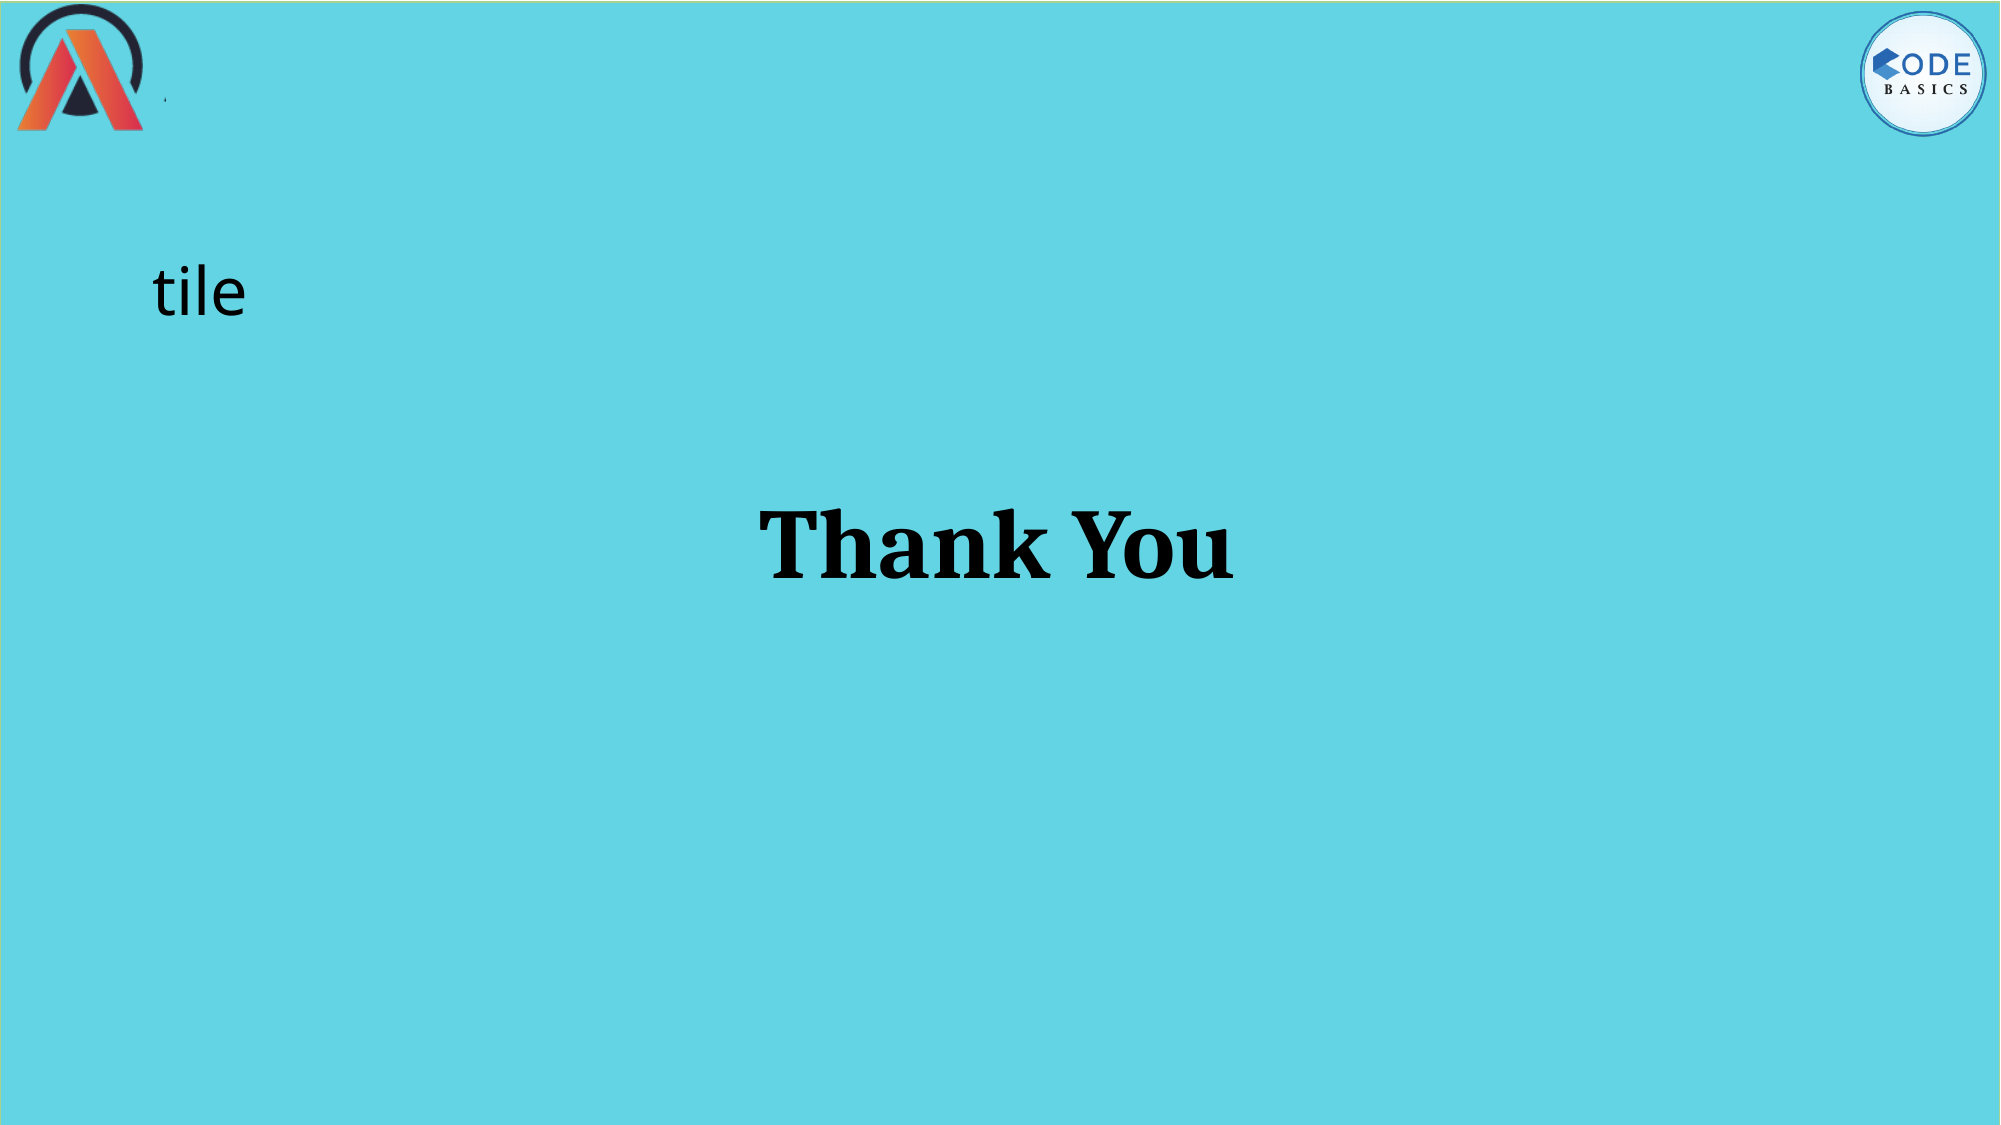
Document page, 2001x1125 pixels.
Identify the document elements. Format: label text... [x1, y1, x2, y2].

text_box Thank You [745, 471, 1285, 607]
text_box [0, 1, 2000, 1125]
picture [1855, 6, 1991, 141]
picture [0, 0, 166, 160]
title tile [137, 75, 783, 338]
